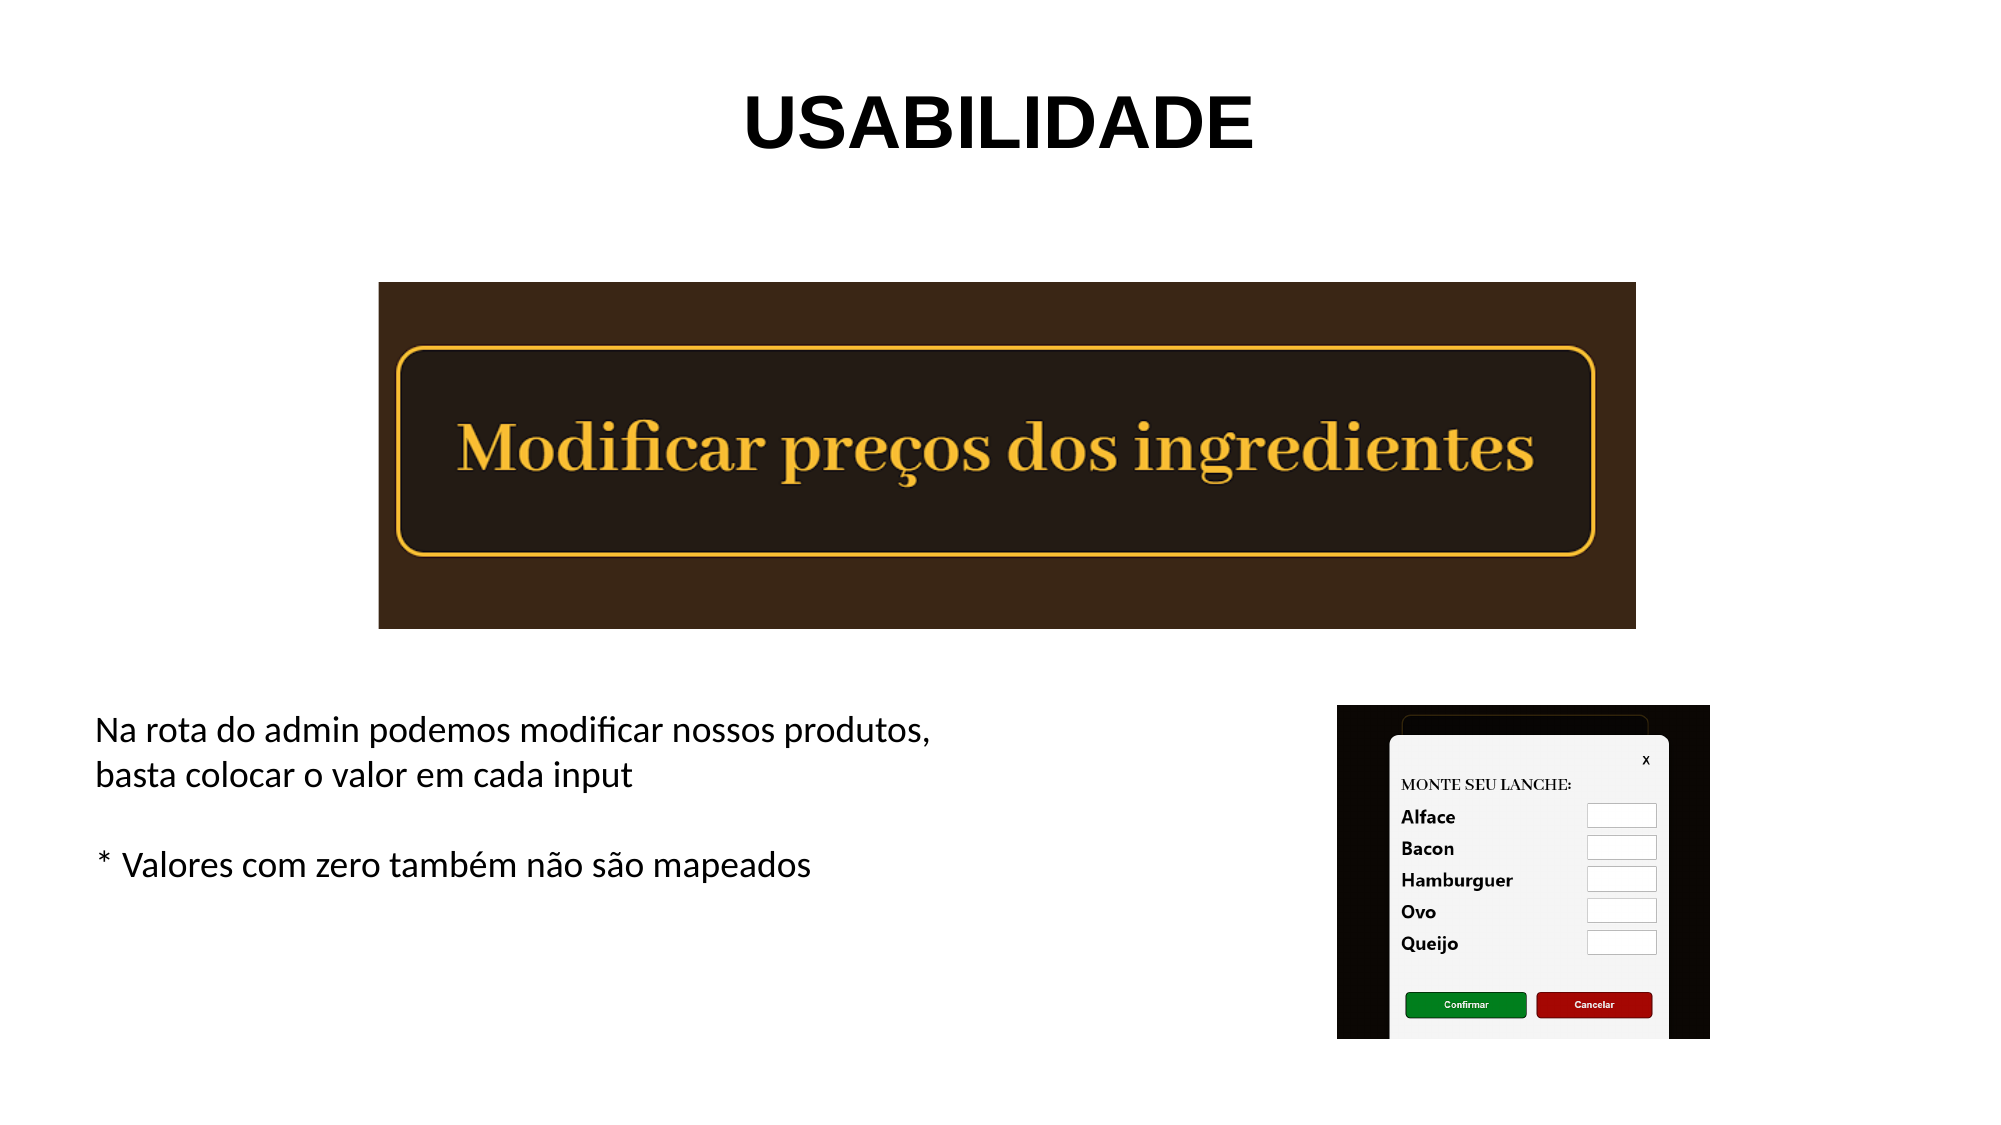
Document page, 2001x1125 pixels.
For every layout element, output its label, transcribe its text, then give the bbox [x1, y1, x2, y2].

picture [378, 282, 1636, 629]
picture [1337, 705, 1710, 1039]
text_box Na rota do admin podemos modificar nossos produtos, basta colocar o valor em cada input * Valores com zero também não são mapeados [80, 697, 966, 893]
text_box USABILIDADE [143, 15, 1857, 233]
